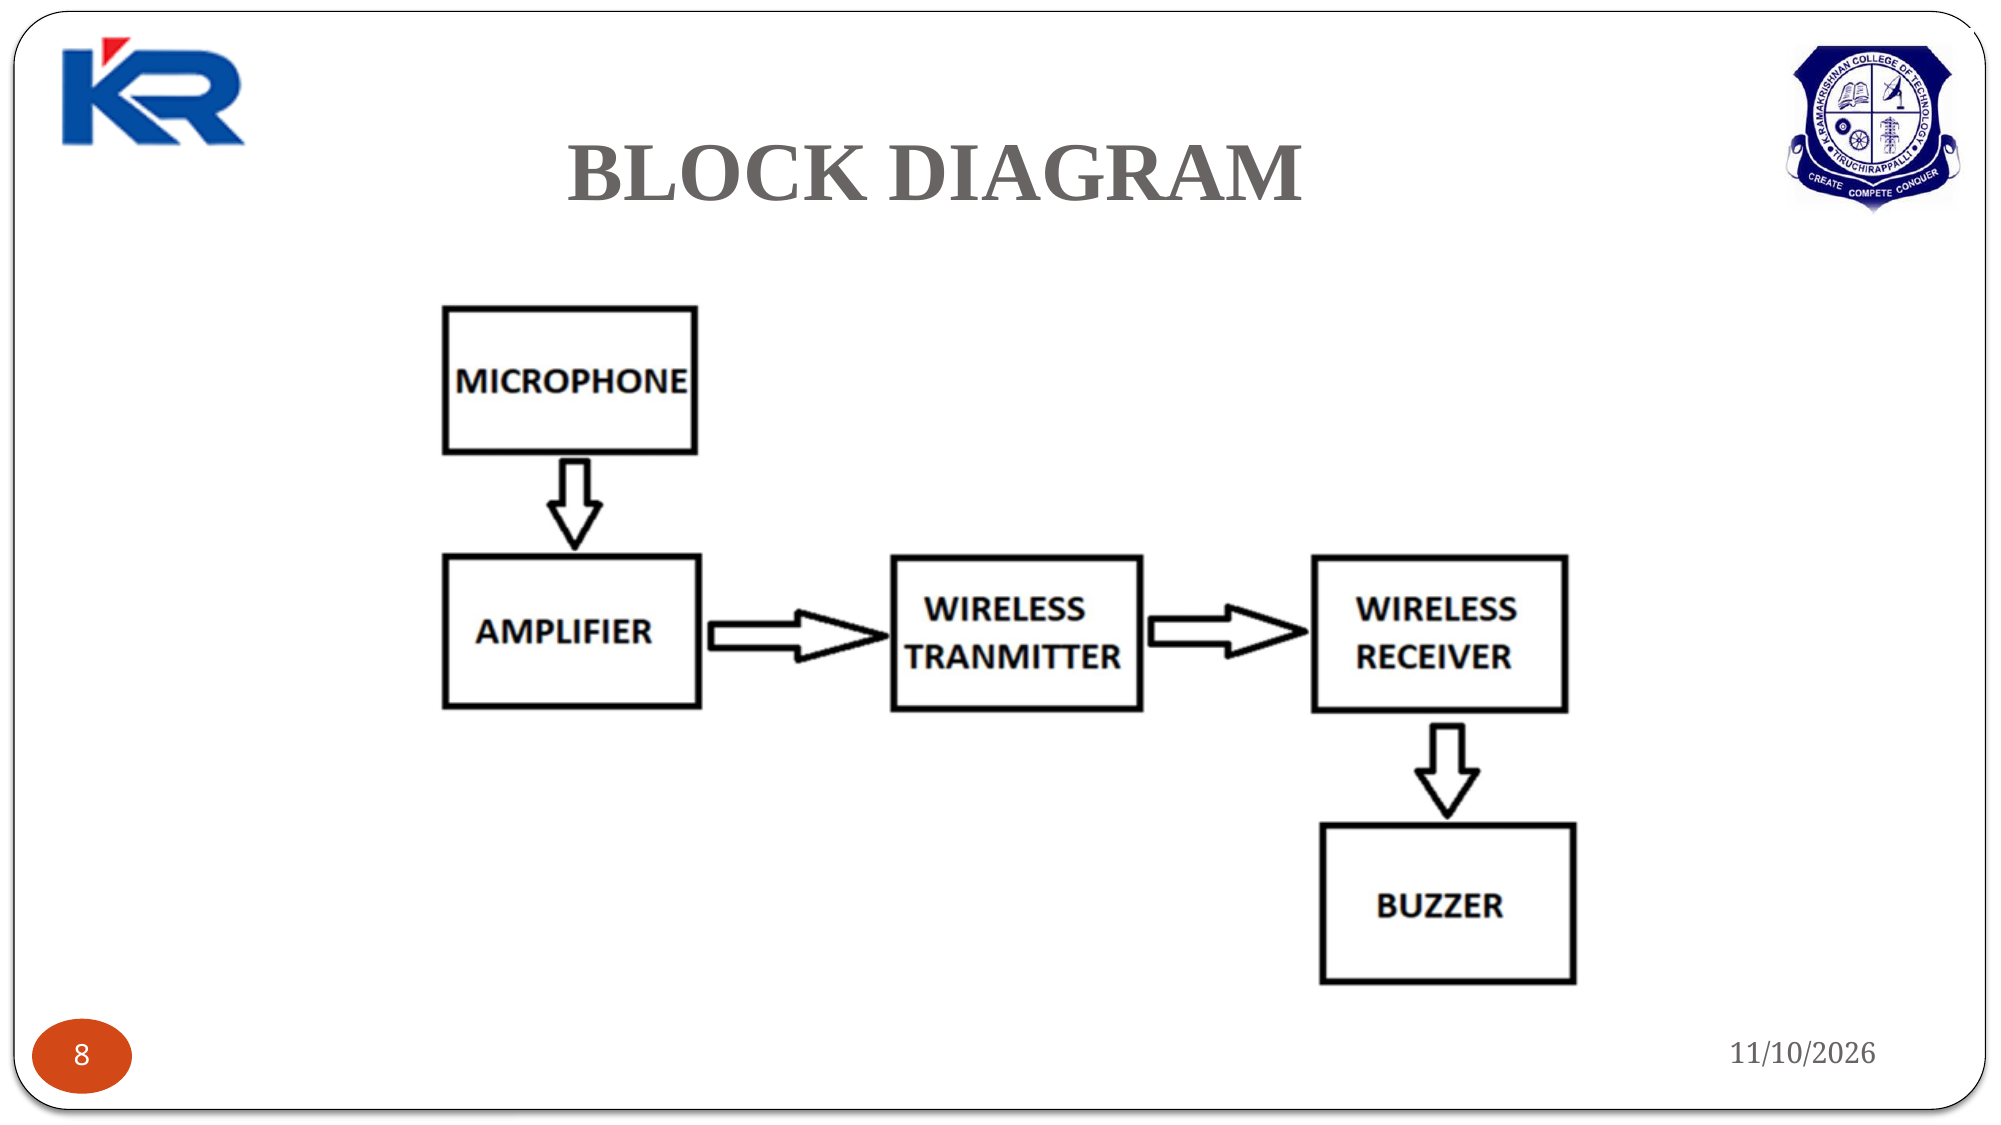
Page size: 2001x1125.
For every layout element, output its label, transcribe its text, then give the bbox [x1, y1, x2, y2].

picture [1776, 28, 1974, 226]
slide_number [1350, 1015, 1892, 1094]
title BLOCK DIAGRAM [200, 45, 1774, 233]
slide_number 8 [32, 1018, 132, 1094]
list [372, 279, 1652, 996]
picture [53, 28, 256, 154]
